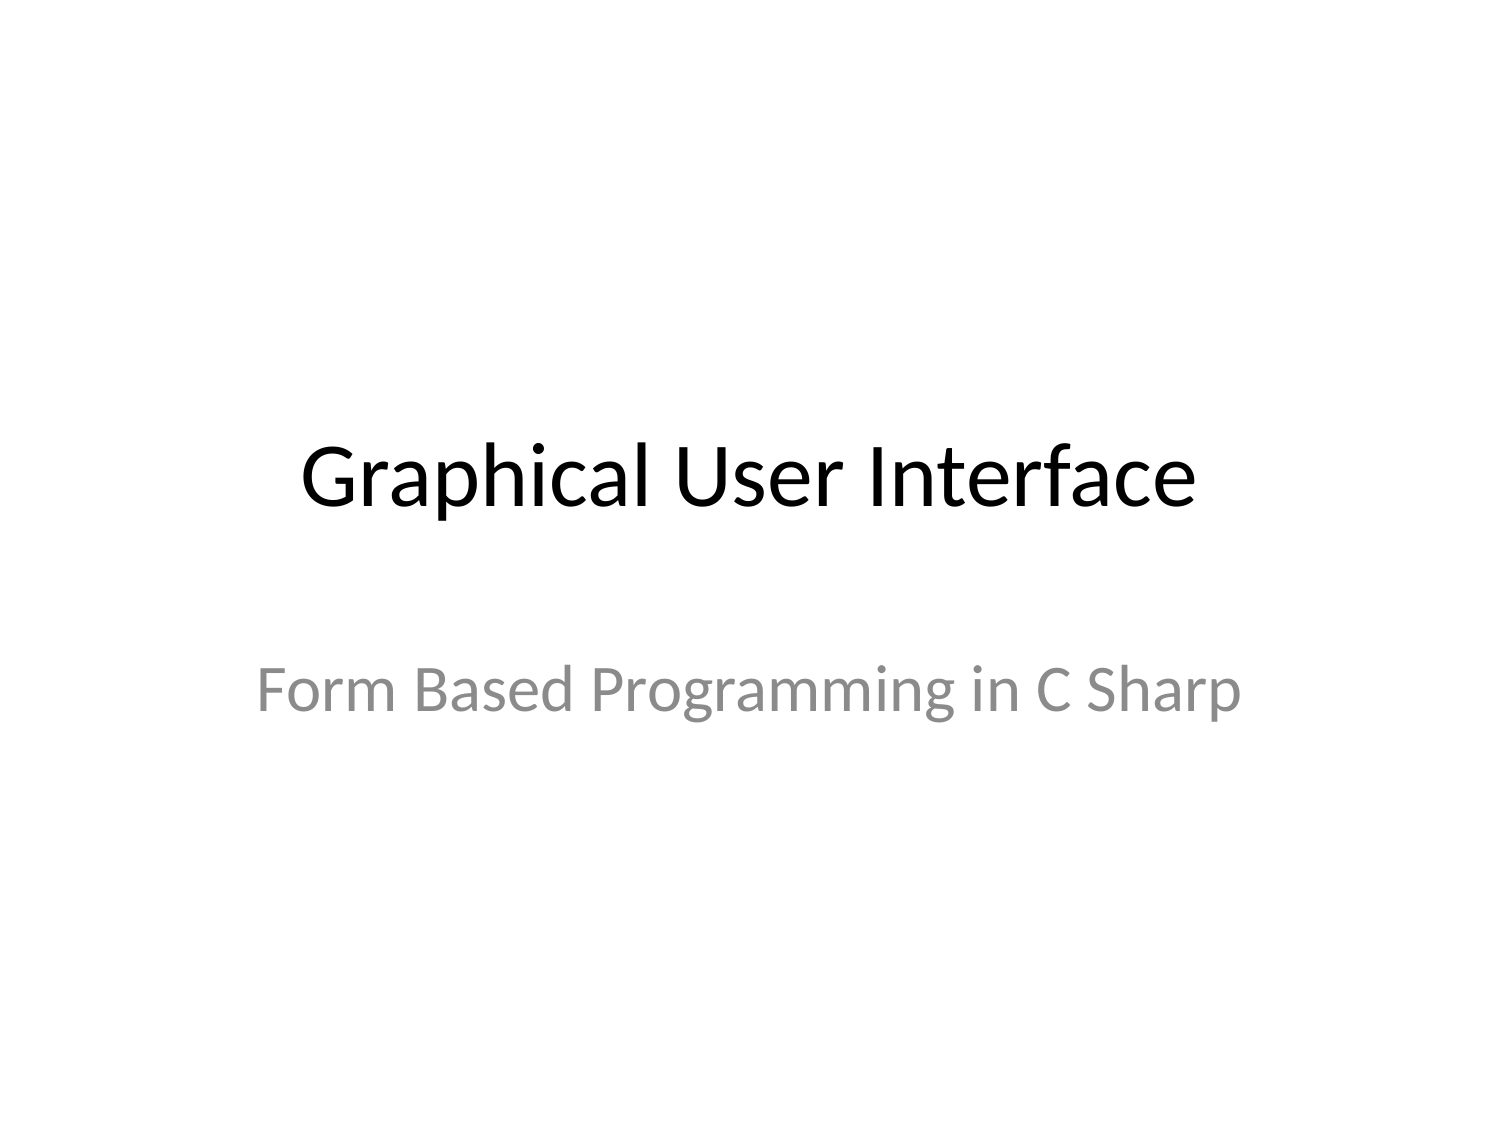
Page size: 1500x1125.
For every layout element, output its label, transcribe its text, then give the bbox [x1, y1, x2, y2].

subtitle Form Based Programming in C Sharp [225, 637, 1275, 925]
title Graphical User Interface [112, 349, 1388, 591]
